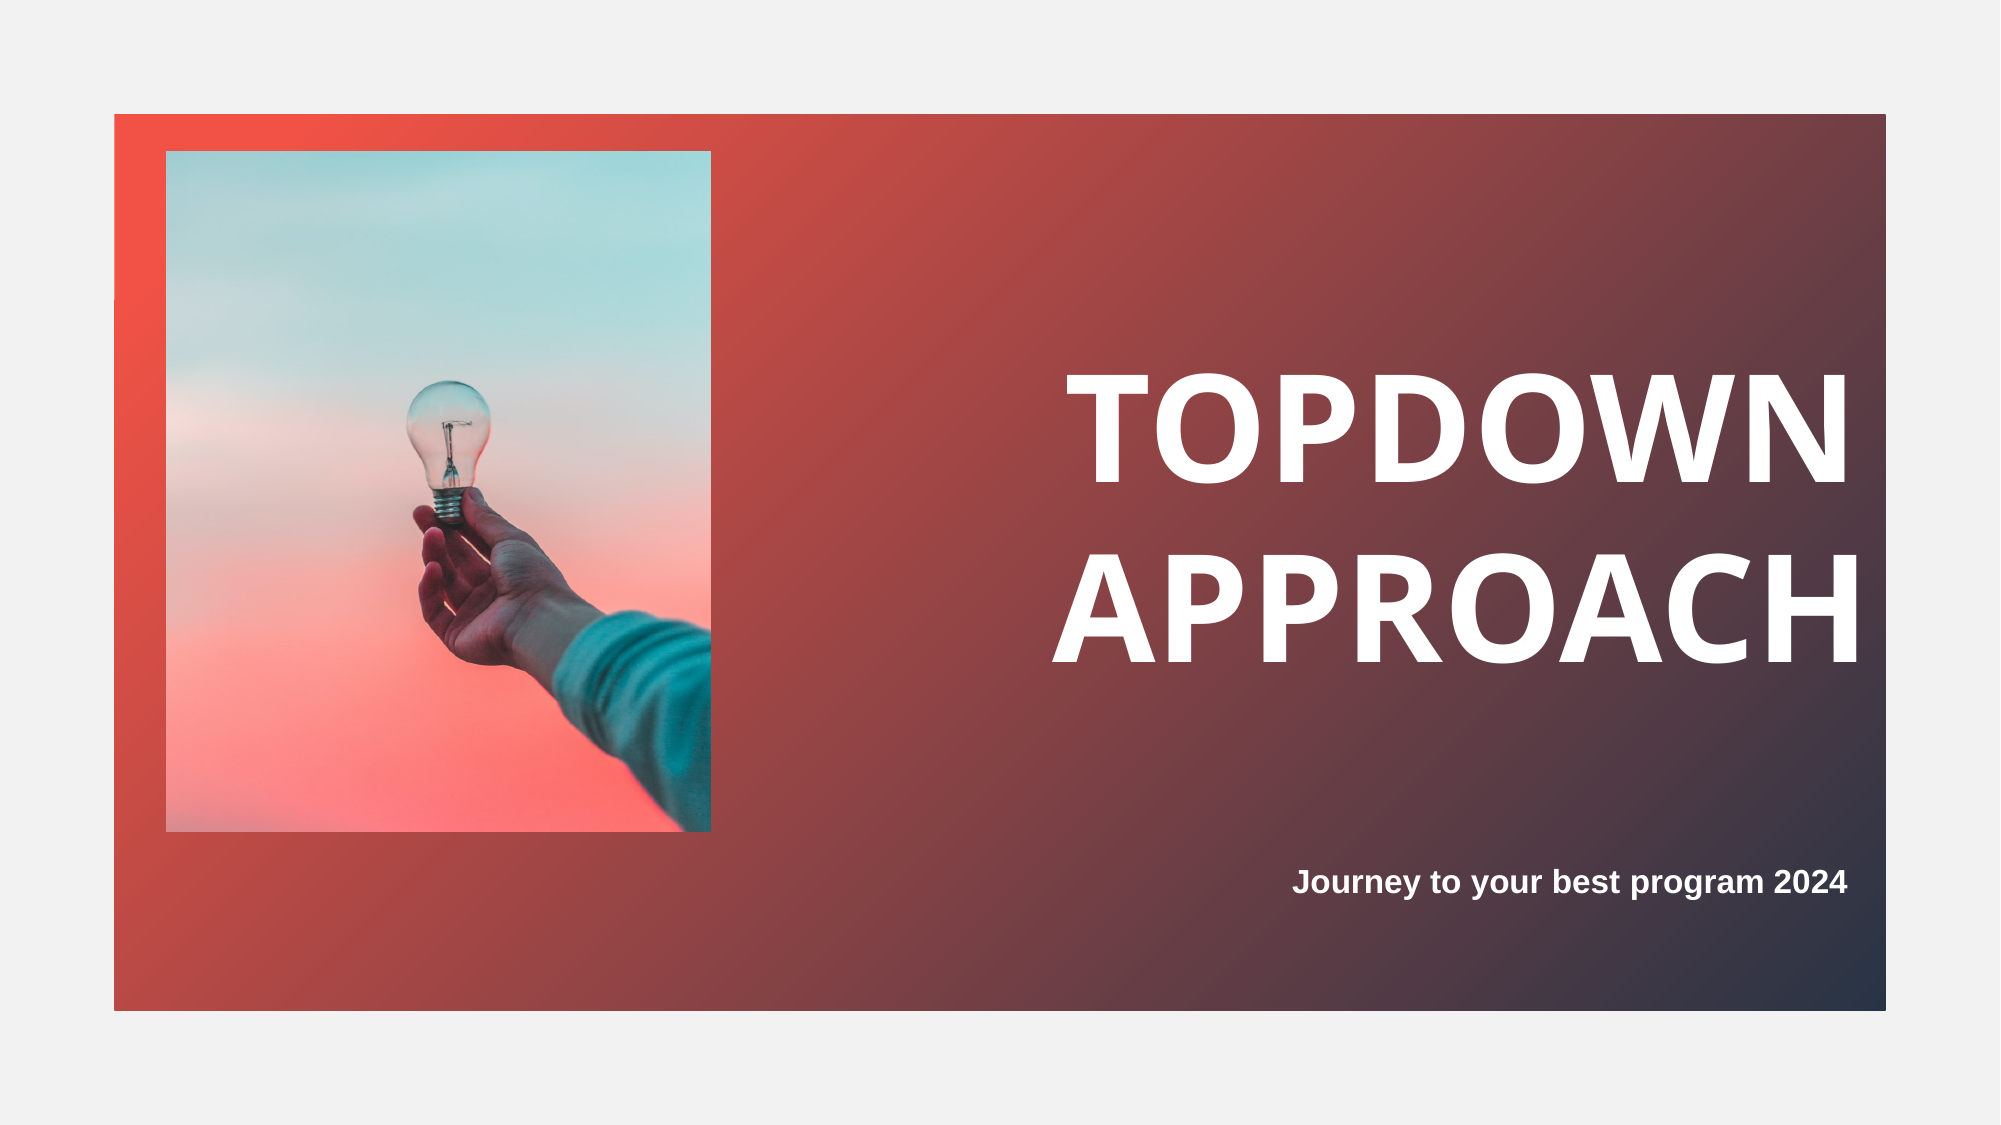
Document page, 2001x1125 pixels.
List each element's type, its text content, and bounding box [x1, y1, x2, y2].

picture [166, 151, 712, 833]
text_box Journey to your best program 2024 [1277, 853, 1873, 908]
text_box TOPDOWN APPROACH [956, 325, 1967, 825]
